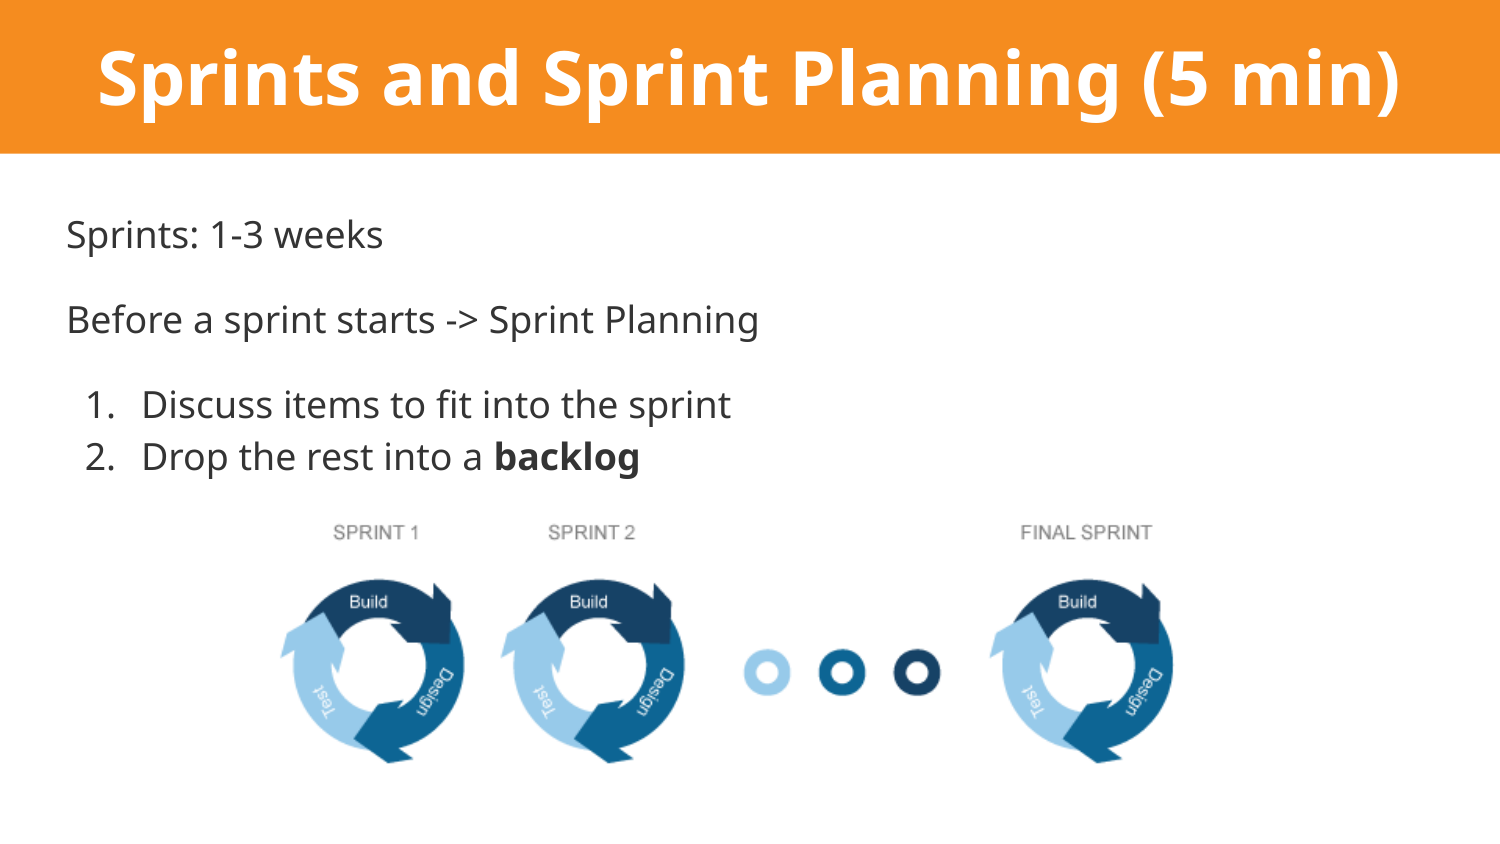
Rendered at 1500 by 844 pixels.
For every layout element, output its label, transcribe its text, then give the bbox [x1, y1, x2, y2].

picture [256, 502, 1195, 802]
text_box [407, 441, 502, 500]
title Sprints and Sprint Planning (5 min) [51, 28, 1449, 123]
list Sprints: 1-3 weeks Before a sprint starts -> Sprint Planning Discuss items to fit into the sprint Drop the rest into a backlog [51, 189, 1449, 750]
